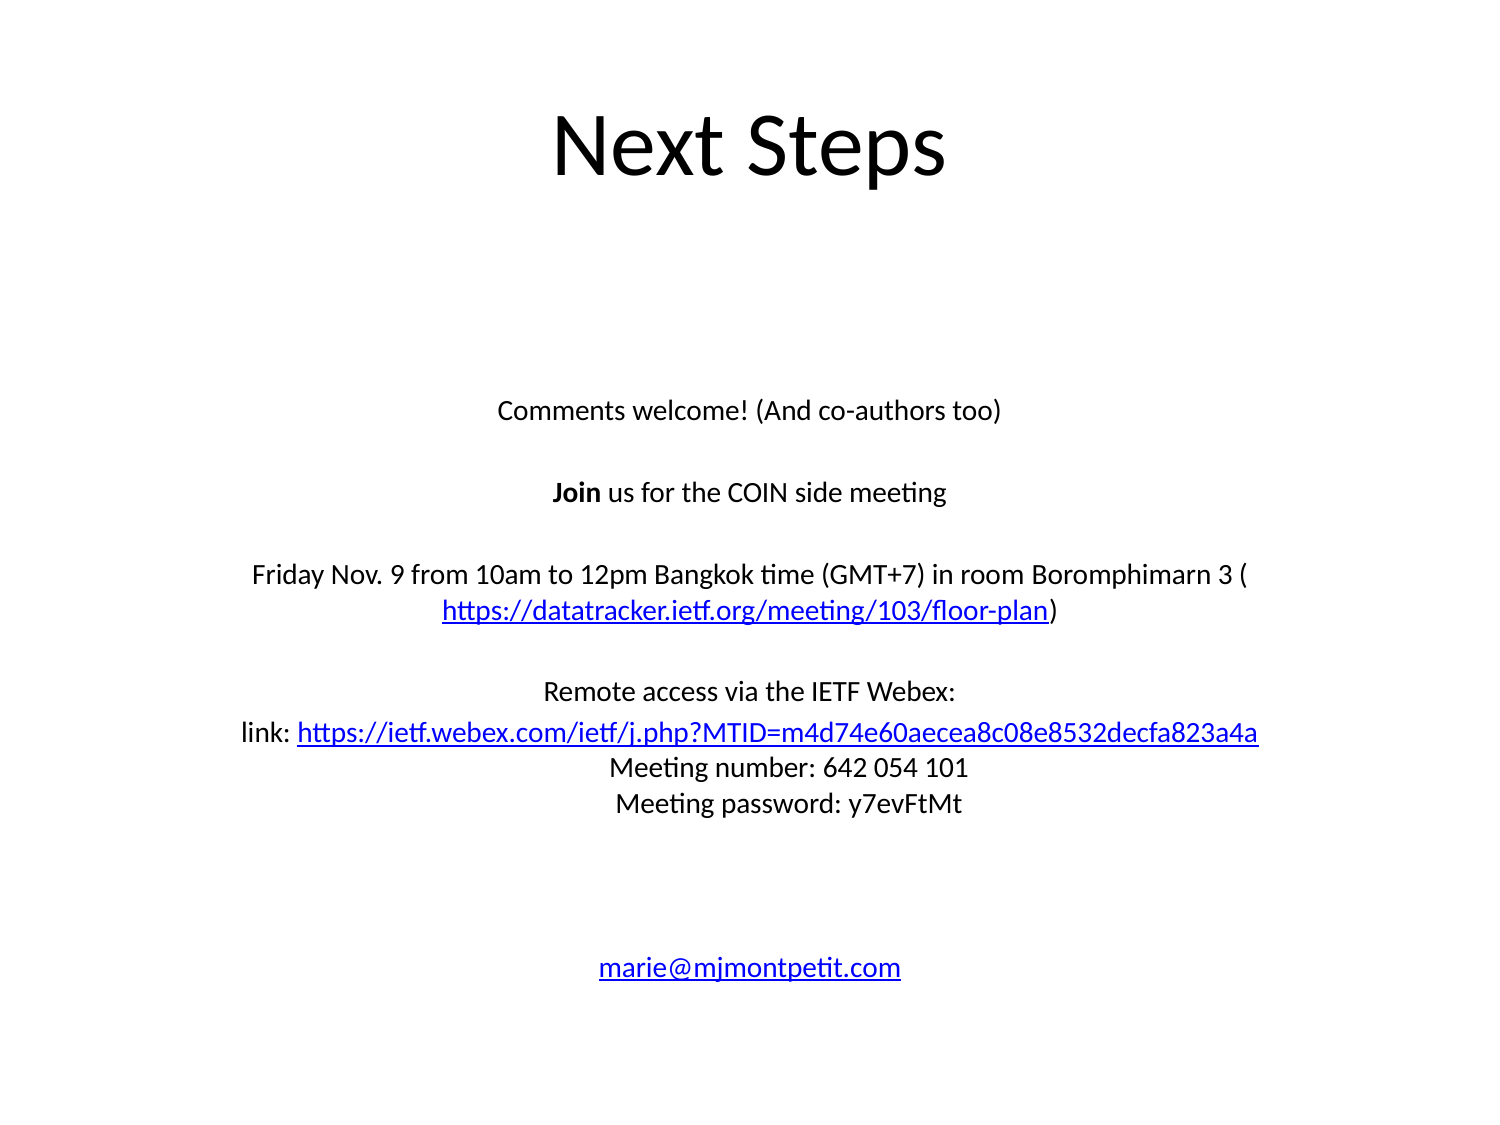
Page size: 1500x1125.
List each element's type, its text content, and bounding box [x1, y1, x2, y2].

list Comments welcome! (And co-authors too) Join us for the COIN side meeting Friday Nov. 9 from 10am to 12pm Bangkok time (GMT+7) in room Boromphimarn 3 (https://datatracker.ietf.org/meeting/103/floor-plan) Remote access via the IETF Webex: link: https://ietf.webex.com/ietf/j.php?MTID=m4d74e60aecea8c08e8532decfa823a4a Meeting number: 642 054 101 Meeting password: y7evFtMt marie@mjmontpetit.com [75, 262, 1425, 1005]
title Next Steps [75, 45, 1425, 233]
